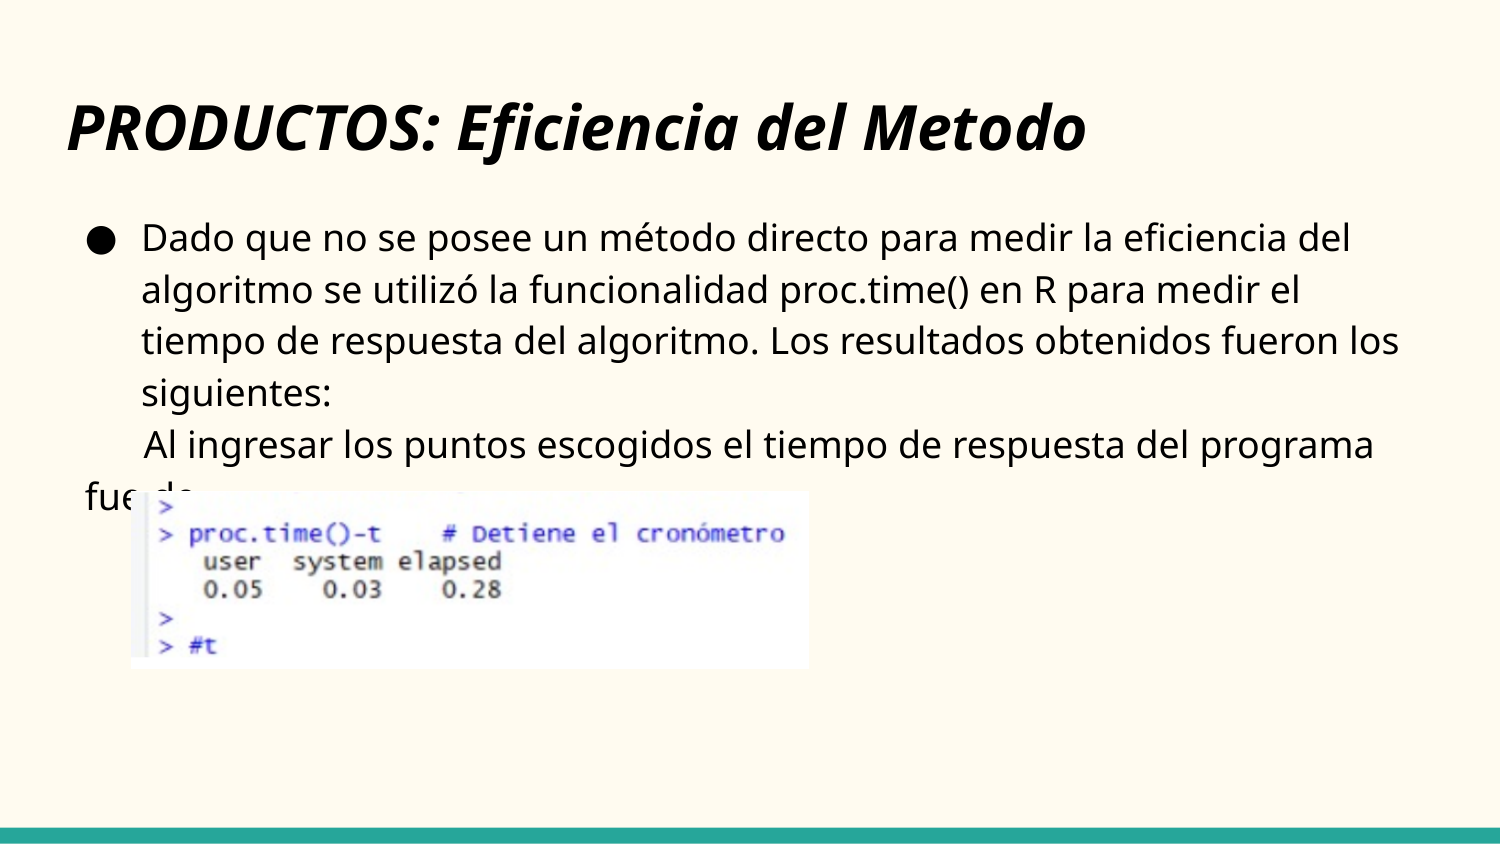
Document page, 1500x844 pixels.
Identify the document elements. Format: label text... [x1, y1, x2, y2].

picture [130, 490, 810, 670]
list Dado que no se posee un método directo para medir la eficiencia del algoritmo se utilizó la funcionalidad proc.time() en R para medir el tiempo de respuesta del algoritmo. Los resultados obtenidos fueron los siguientes: Al ingresar los puntos escogidos el tiempo de respuesta del programa fue de 0.28 segundos [51, 192, 1449, 750]
title PRODUCTOS: Eficiencia del Metodo [51, 72, 1449, 174]
